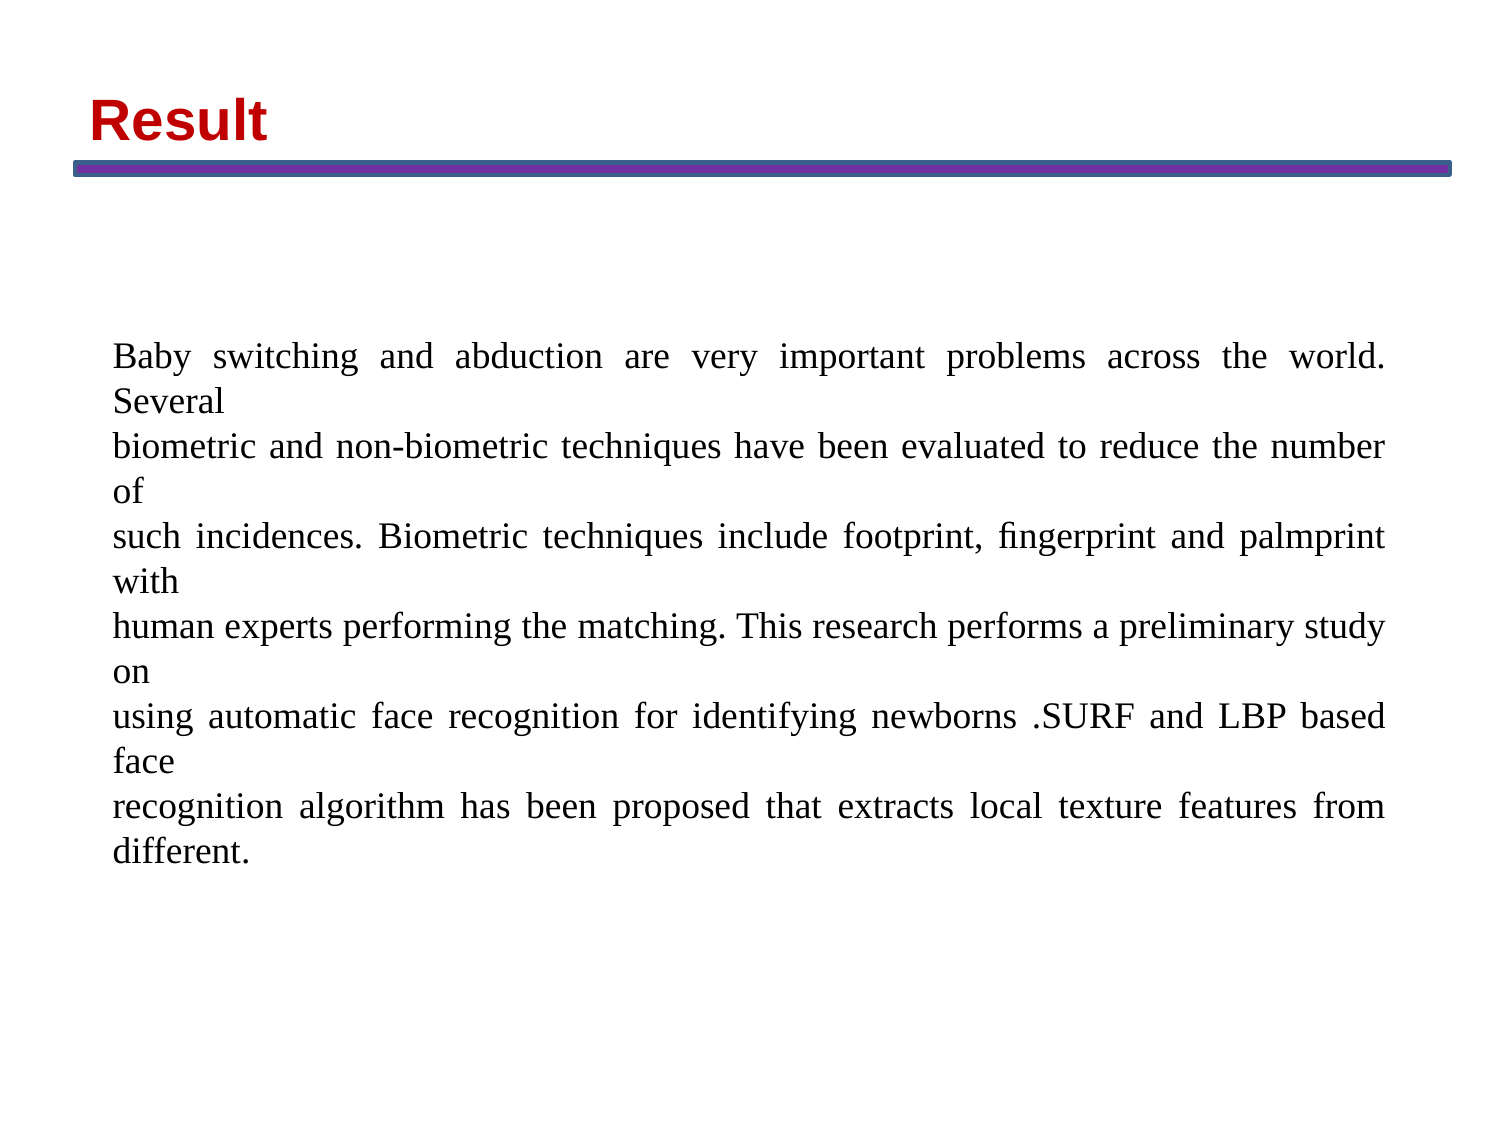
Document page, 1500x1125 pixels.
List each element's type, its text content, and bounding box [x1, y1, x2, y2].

subtitle Baby switching and abduction are very important problems across the world. Several biometric and non-biometric techniques have been evaluated to reduce the number of such incidences. Biometric techniques include footprint, ﬁngerprint and palmprint with human experts performing the matching. This research performs a preliminary study on using automatic face recognition for identifying newborns .SURF and LBP based face recognition algorithm has been proposed that extracts local texture features from different. [112, 287, 1388, 916]
text_box [75, 162, 1450, 175]
text_box Result [75, 75, 575, 160]
